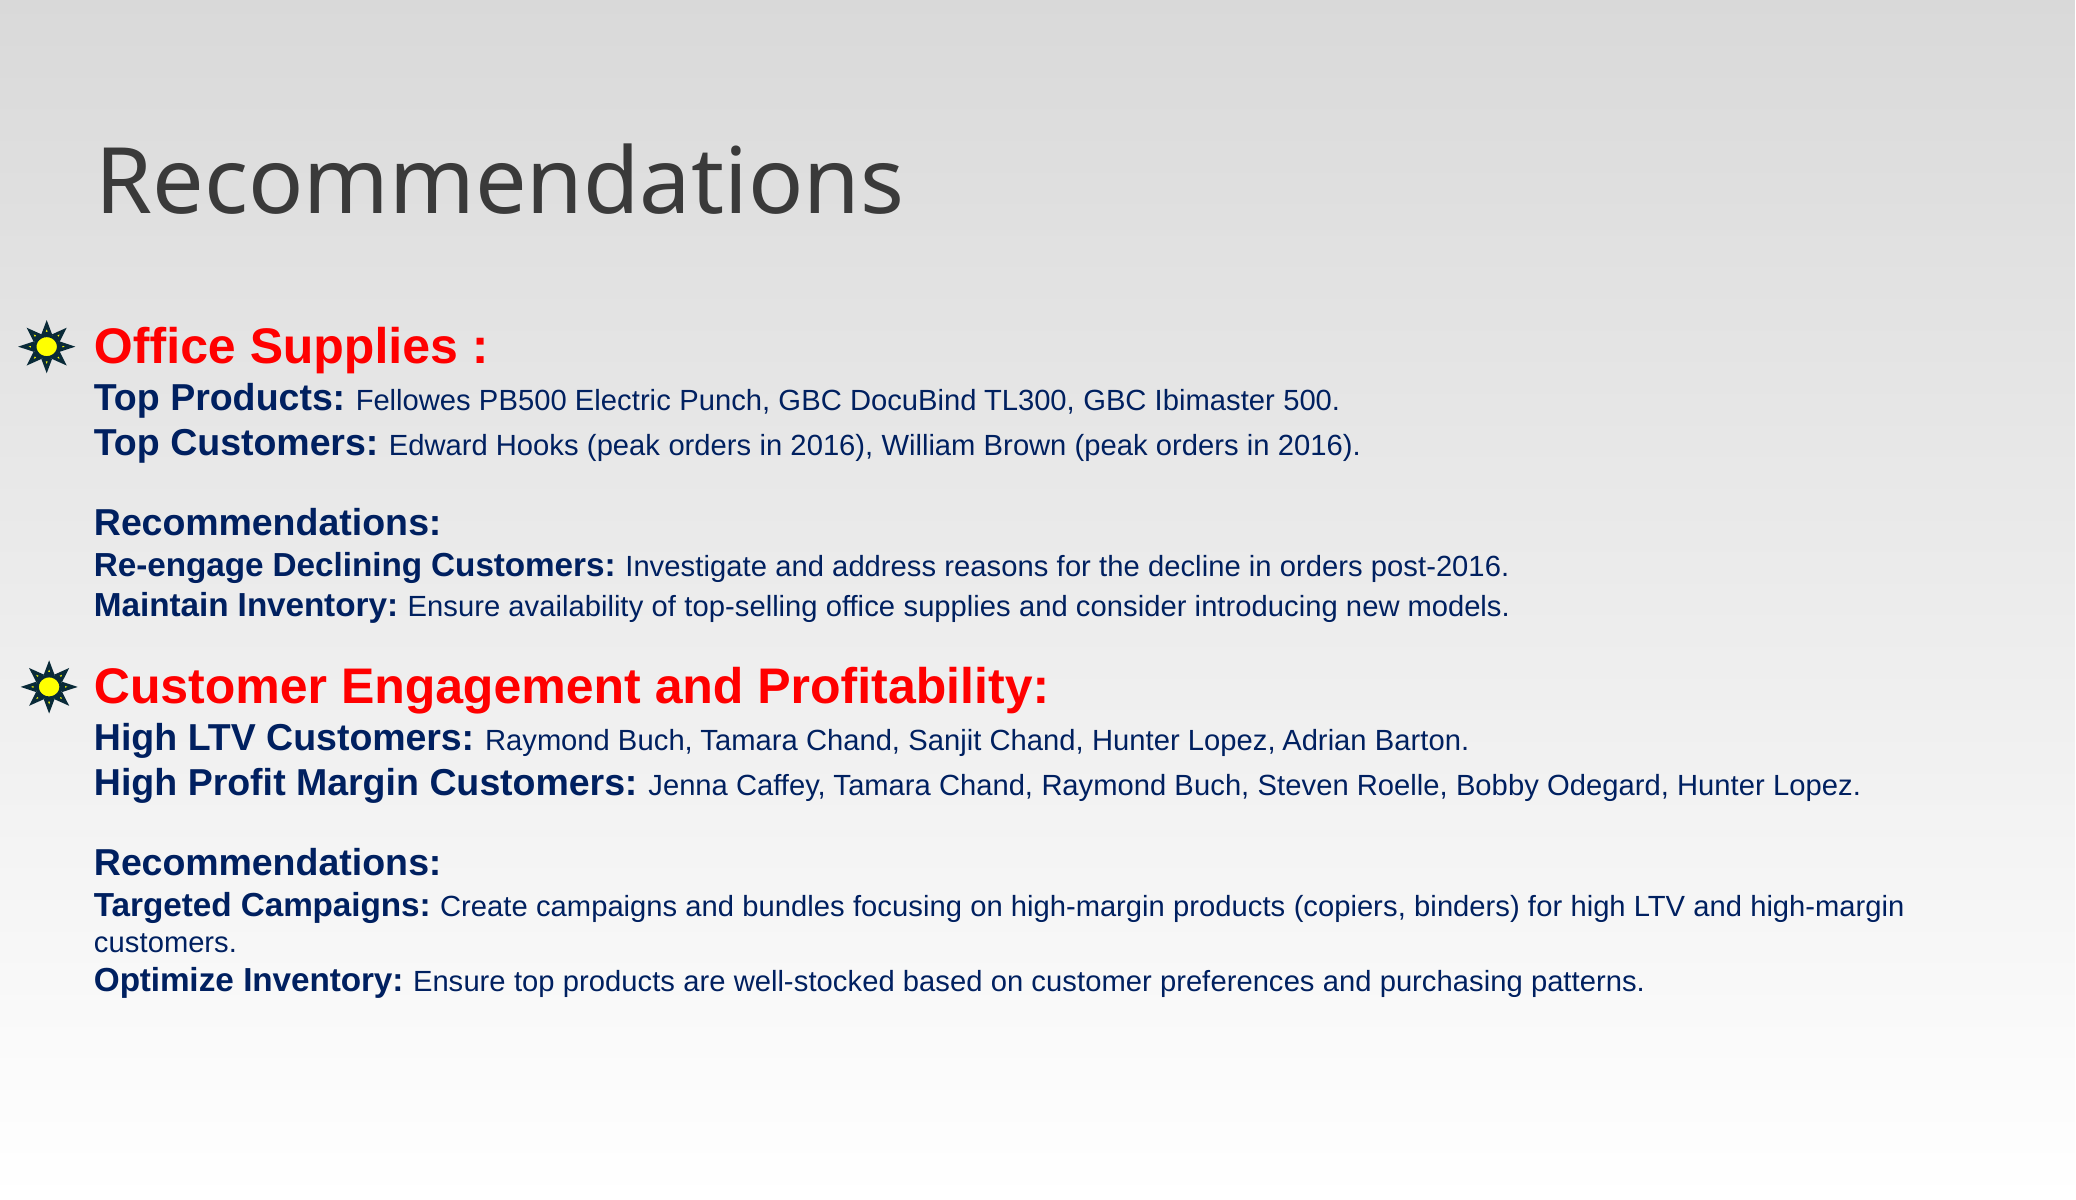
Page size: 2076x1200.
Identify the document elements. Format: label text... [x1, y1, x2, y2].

text_box [18, 320, 76, 374]
text_box Recommendations [93, 119, 1621, 232]
title Office Supplies : Top Products: Fellowes PB500 Electric Punch, GBC DocuBind TL300, GBC Ibimaster 500. Top Customers: Edward Hooks (peak orders in 2016), William Brown (peak orders in 2016). Recommendations: Re-engage Declining Customers: Investigate and address reasons for the decline in orders post-2016. Maintain Inventory: Ensure availability of top-selling office supplies and consider introducing new models. Customer Engagement and Profitability: High LTV Customers: Raymond Buch, Tamara Chand, Sanjit Chand, Hunter Lopez, Adrian Barton. High Profit Margin Customers: Jenna Caffey, Tamara Chand, Raymond Buch, Steven Roelle, Bobby Odegard, Hunter Lopez. Recommendations: Targeted Campaigns: Create campaigns and bundles focusing on high-margin products (copiers, binders) for high LTV and high-margin customers. Optimize Inventory: Ensure top products are well-stocked based on customer preferences and purchasing patterns. [93, 232, 2032, 1048]
text_box [20, 660, 78, 714]
